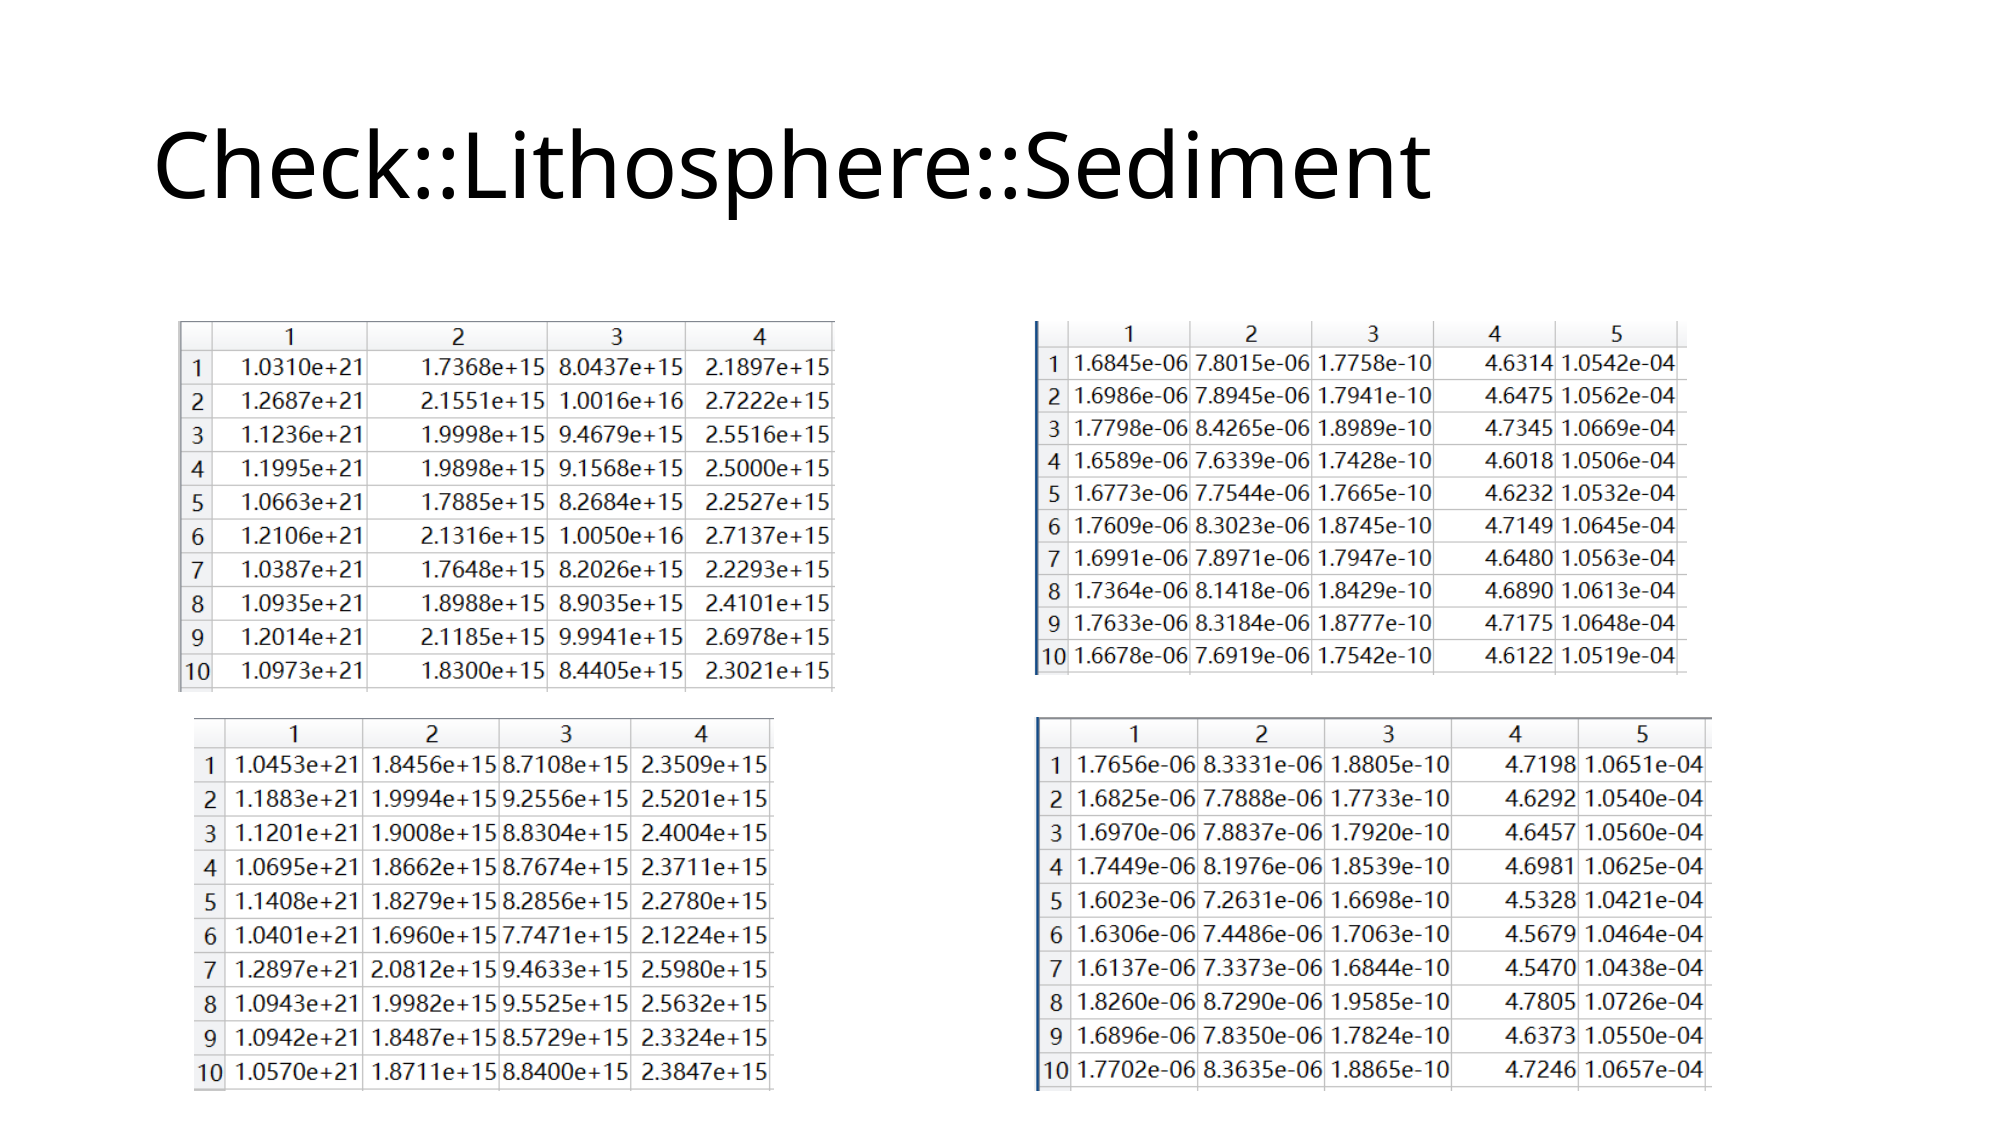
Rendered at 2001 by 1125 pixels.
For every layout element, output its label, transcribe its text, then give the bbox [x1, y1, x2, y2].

picture [194, 718, 774, 1091]
picture [1034, 717, 1712, 1091]
title Check::Lithosphere::Sediment [137, 59, 1863, 278]
picture [1034, 321, 1687, 675]
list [178, 321, 835, 692]
